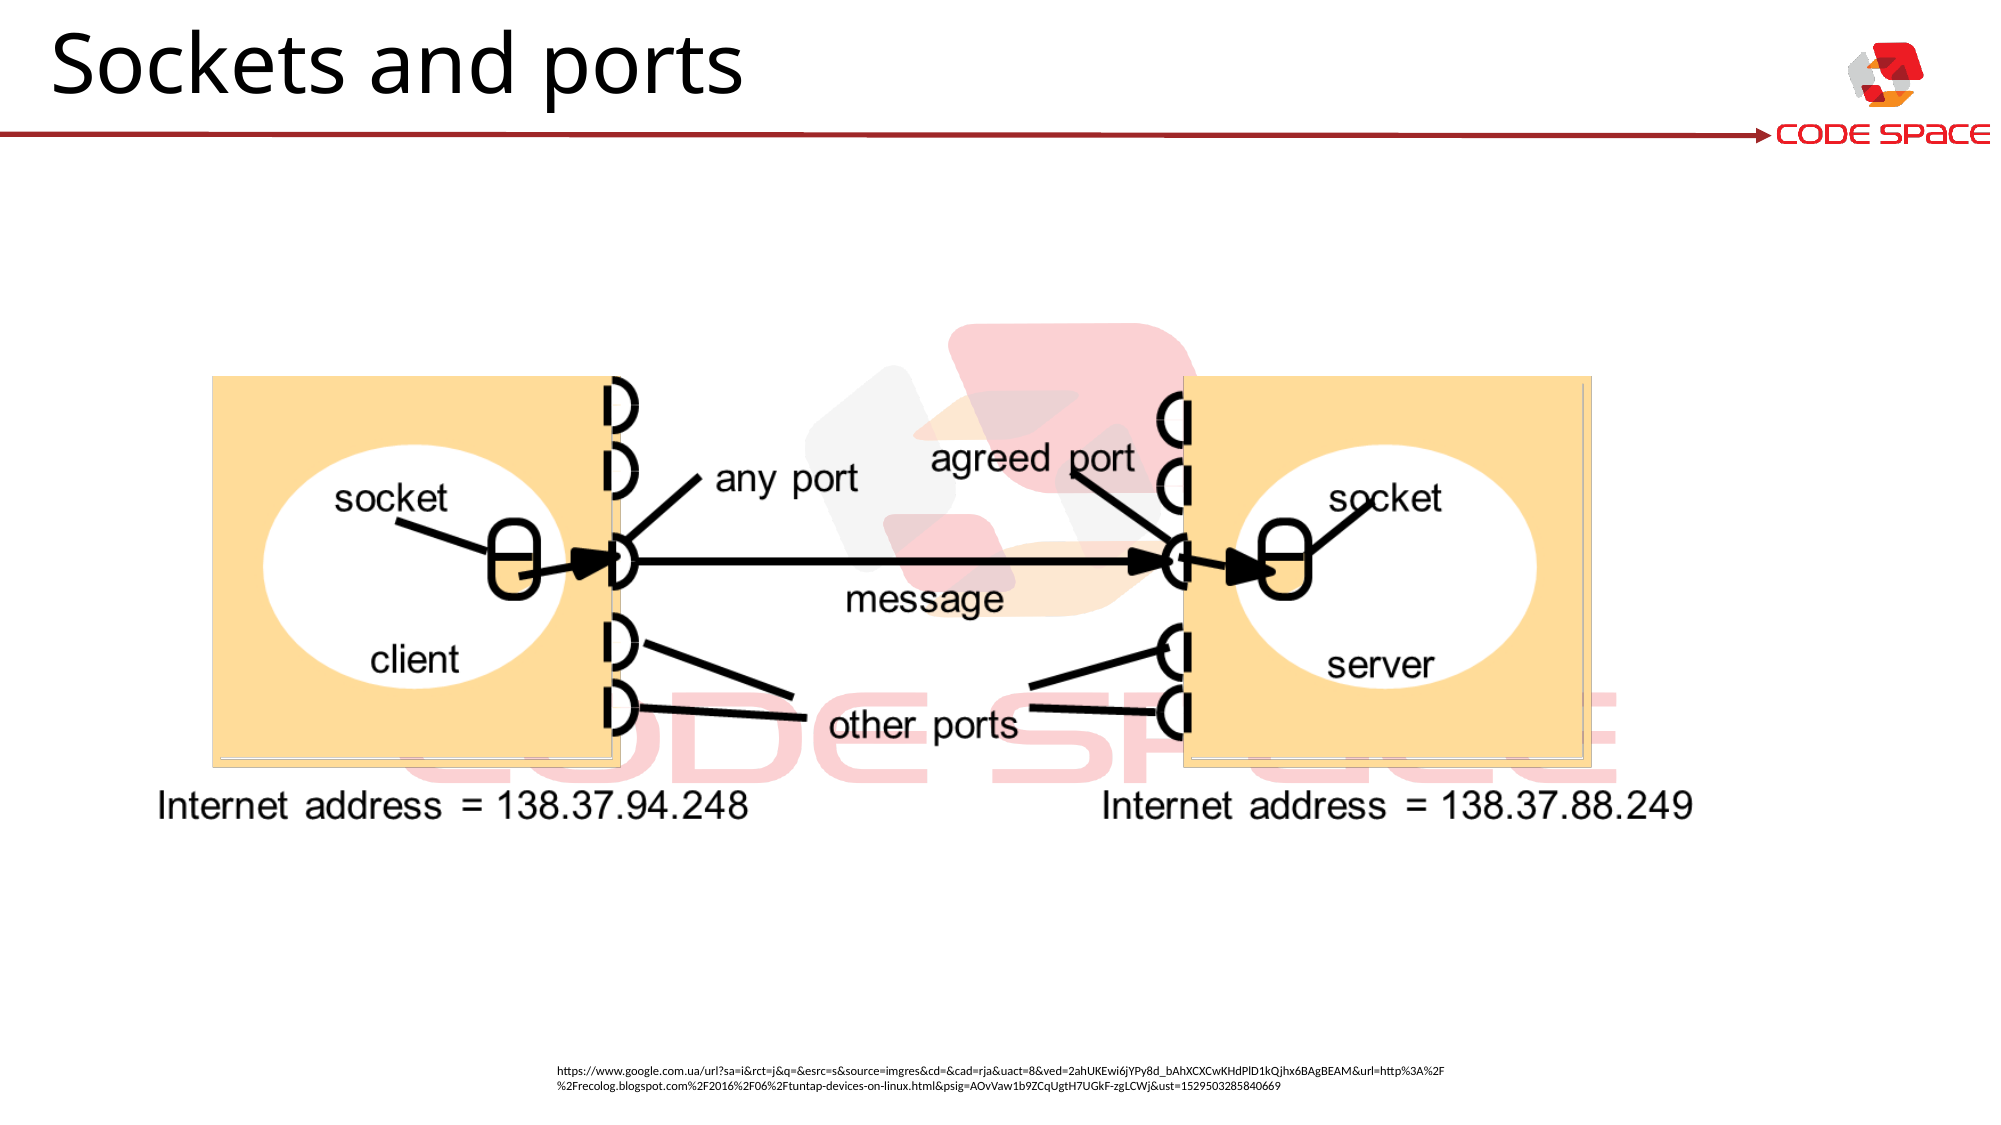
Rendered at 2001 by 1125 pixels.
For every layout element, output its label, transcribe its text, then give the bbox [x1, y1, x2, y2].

picture [132, 376, 1719, 852]
picture [1707, 0, 2001, 219]
text_box https://www.google.com.ua/url?sa=i&rct=j&q=&esrc=s&source=imgres&cd=&cad=rja&uact=8&ved=2ahUKEwi6jYPy8d_bAhXCXCwKHdPlD1kQjhx6BAgBEAM&url=http%3A%2F%2Frecolog.blogspot.com%2F2016%2F06%2Ftuntap-devices-on-linux.html&psig=AOvVaw1b9ZCqUgtH7UGkF-zgLCWj&ust=1529503285840669 [542, 1055, 1543, 1101]
title Sockets and ports [34, 18, 1772, 114]
